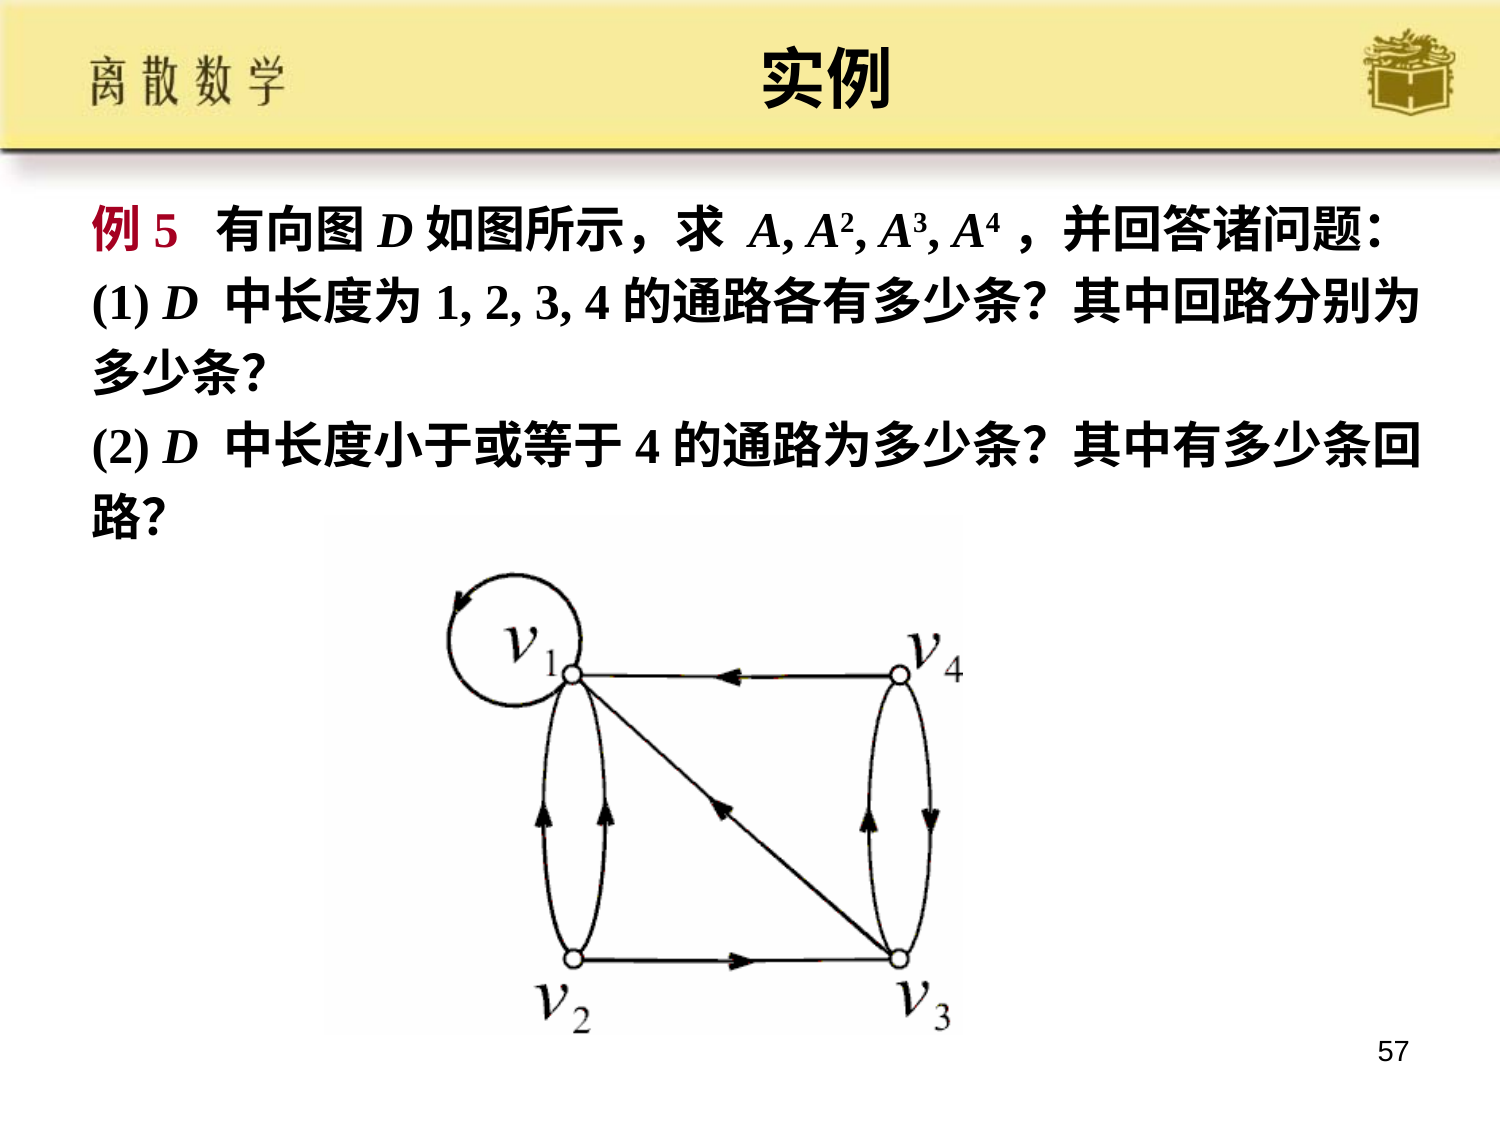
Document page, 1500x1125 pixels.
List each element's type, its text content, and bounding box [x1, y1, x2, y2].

slide_number 57 [1074, 1024, 1425, 1103]
picture [0, 0, 1500, 1125]
text_box 例5 有向图D如图所示，求 A, A2, A3, A4，并回答诸问题： (1) D 中长度为1, 2, 3, 4的通路各有多少条？其中回路分别为多少条？ (2) D 中长度小于或等于4的通路为多少条？其中有多少条回路？ [76, 177, 1471, 553]
text_box 实例 [324, 42, 1329, 112]
